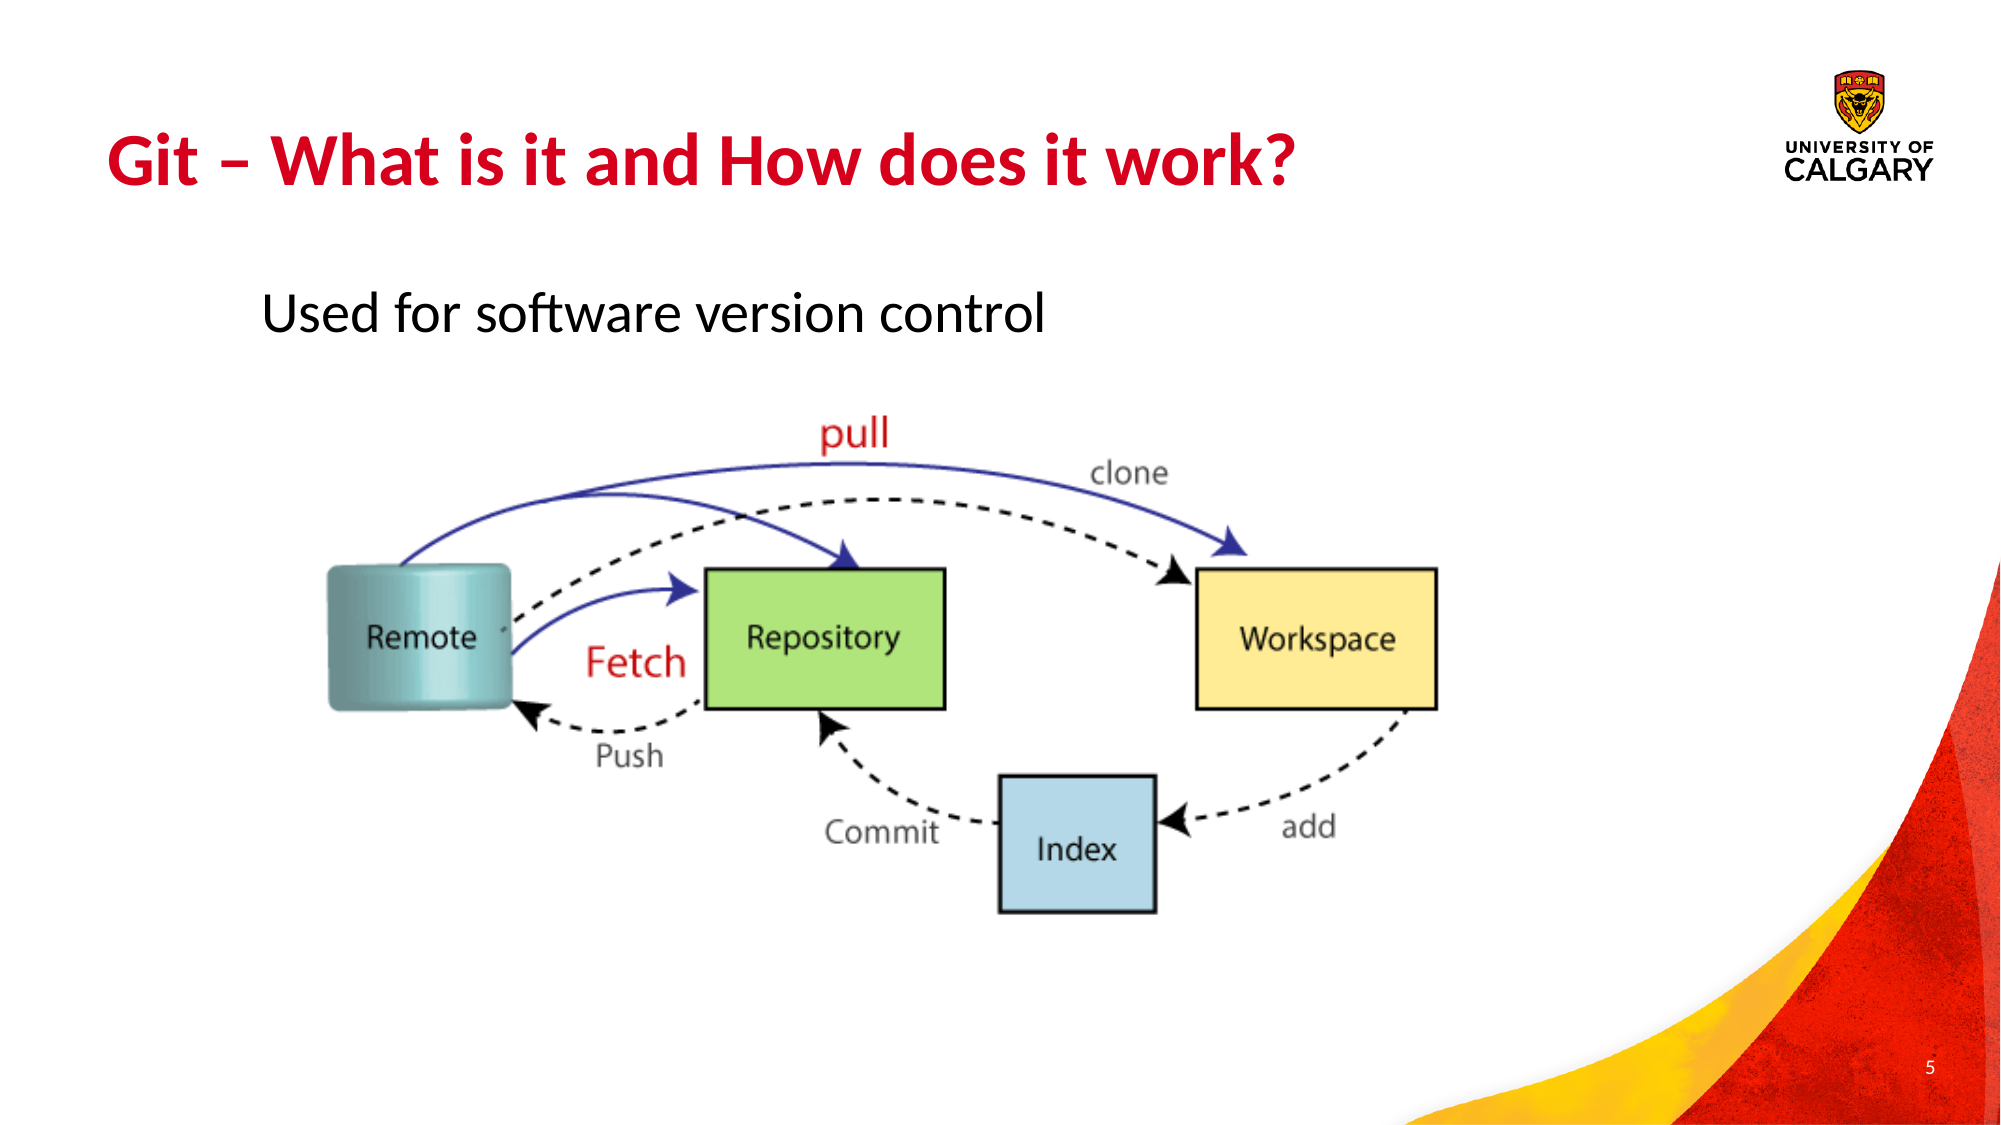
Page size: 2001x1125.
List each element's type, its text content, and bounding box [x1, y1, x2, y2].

text_box Used for software version control [247, 266, 1063, 352]
slide_number 5 [1500, 1046, 1951, 1107]
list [306, 373, 1474, 958]
title Git – What is it and How does it work? [92, 76, 1688, 246]
picture [0, 0, 2001, 1125]
